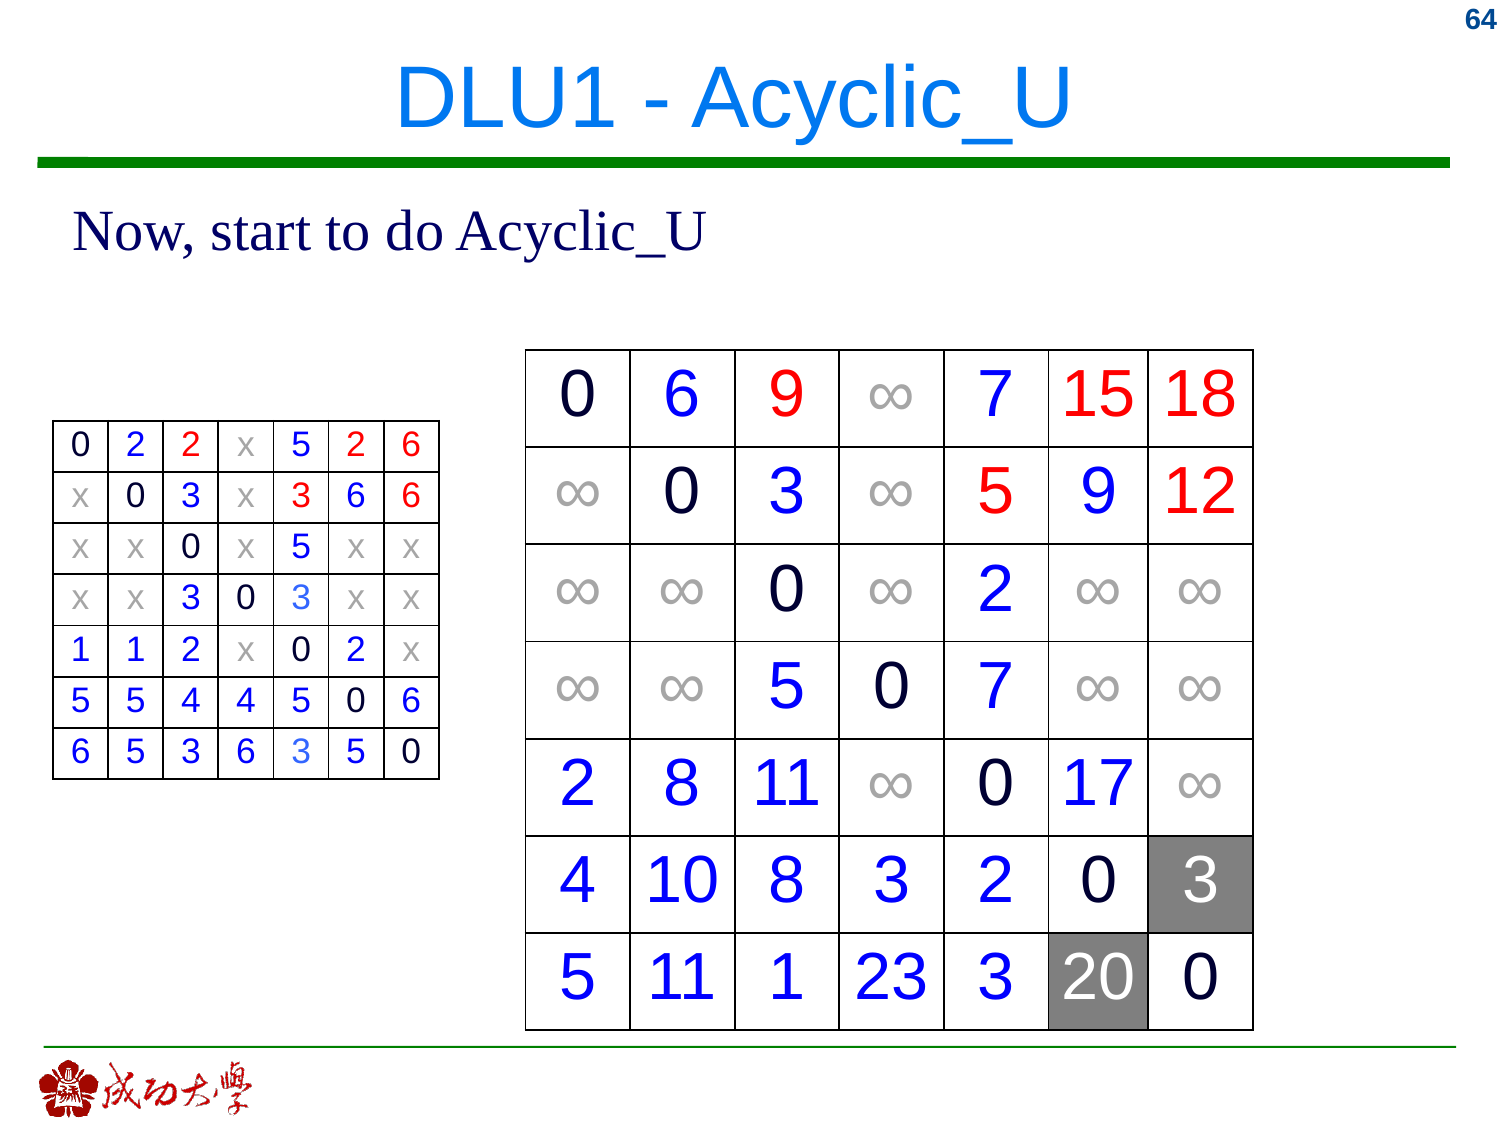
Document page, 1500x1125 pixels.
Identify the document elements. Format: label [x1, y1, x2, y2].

table_cell [219, 473, 273, 522]
table_cell [274, 729, 328, 778]
table_cell [219, 729, 273, 778]
table_cell [631, 545, 734, 641]
table_header [631, 351, 734, 446]
table_cell [329, 626, 383, 676]
table_cell [329, 678, 383, 727]
table_cell [1049, 448, 1147, 543]
table_cell [1049, 545, 1147, 641]
table_header [274, 422, 328, 471]
table_cell [736, 448, 838, 543]
table_cell [329, 524, 383, 573]
table_cell [526, 642, 629, 738]
table_cell [526, 545, 629, 641]
table_cell [945, 545, 1048, 641]
table_cell [164, 575, 217, 625]
table_cell [1149, 740, 1252, 835]
table_cell [945, 837, 1048, 932]
table_header [1049, 351, 1147, 446]
table_header [219, 422, 273, 471]
table_header [1149, 351, 1252, 446]
table_cell [840, 740, 943, 835]
table_cell [164, 678, 217, 727]
table_cell [1049, 642, 1147, 738]
table_cell [109, 575, 162, 625]
table_cell [274, 473, 328, 522]
table_cell [274, 575, 328, 625]
table_header [736, 351, 838, 446]
table_cell [840, 934, 943, 1029]
table_cell [164, 524, 217, 573]
table_cell [219, 678, 273, 727]
table_cell [329, 473, 383, 522]
table_cell [736, 837, 838, 932]
table_cell [274, 524, 328, 573]
table_cell [840, 642, 943, 738]
table_header [385, 422, 438, 471]
table_cell [526, 740, 629, 835]
table_cell [164, 473, 217, 522]
table_header [54, 422, 107, 471]
table_header [164, 422, 217, 471]
table_header [840, 351, 943, 446]
table_cell [164, 729, 217, 778]
table_cell [631, 837, 734, 932]
table_cell [631, 642, 734, 738]
table_cell [1049, 934, 1147, 1029]
table_cell [109, 473, 162, 522]
table_cell [109, 524, 162, 573]
table_header [945, 351, 1048, 446]
table_cell [631, 934, 734, 1029]
table_cell [329, 729, 383, 778]
table_cell [526, 934, 629, 1029]
table_cell [219, 524, 273, 573]
table_cell [385, 524, 438, 573]
table_cell [219, 575, 273, 625]
table_cell [1149, 837, 1252, 932]
table_cell [164, 626, 217, 676]
table_cell [274, 678, 328, 727]
table_cell [840, 545, 943, 641]
table_cell [54, 678, 107, 727]
picture [35, 1058, 254, 1118]
table_cell [840, 837, 943, 932]
table_cell [1149, 448, 1252, 543]
table_cell [109, 729, 162, 778]
table_cell [736, 934, 838, 1029]
table_cell [1049, 837, 1147, 932]
table_cell [54, 626, 107, 676]
table_cell [736, 545, 838, 641]
table_cell [54, 729, 107, 778]
table_cell [329, 575, 383, 625]
table_cell [54, 473, 107, 522]
table_cell [1049, 740, 1147, 835]
table_cell [54, 524, 107, 573]
table_cell [631, 448, 734, 543]
table_cell [1149, 545, 1252, 641]
table_header [526, 351, 629, 446]
table_cell [54, 575, 107, 625]
table_cell [945, 448, 1048, 543]
table_cell [1149, 642, 1252, 738]
table_cell [219, 626, 273, 676]
table_cell [840, 448, 943, 543]
table_cell [1149, 934, 1252, 1029]
table_header [329, 422, 383, 471]
table_cell [274, 626, 328, 676]
table_cell [736, 740, 838, 835]
table_cell [385, 626, 438, 676]
text_box [57, 184, 724, 270]
title [12, 12, 1483, 173]
table_header [109, 422, 162, 471]
table_cell [631, 740, 734, 835]
table_cell [109, 626, 162, 676]
table_cell [945, 740, 1048, 835]
table_cell [945, 934, 1048, 1029]
table_cell [945, 642, 1048, 738]
table_cell [526, 837, 629, 932]
table_cell [736, 642, 838, 738]
table_cell [385, 729, 438, 778]
table_cell [385, 678, 438, 727]
table_cell [526, 448, 629, 543]
table_cell [109, 678, 162, 727]
table_cell [385, 575, 438, 625]
table_cell [385, 473, 438, 522]
